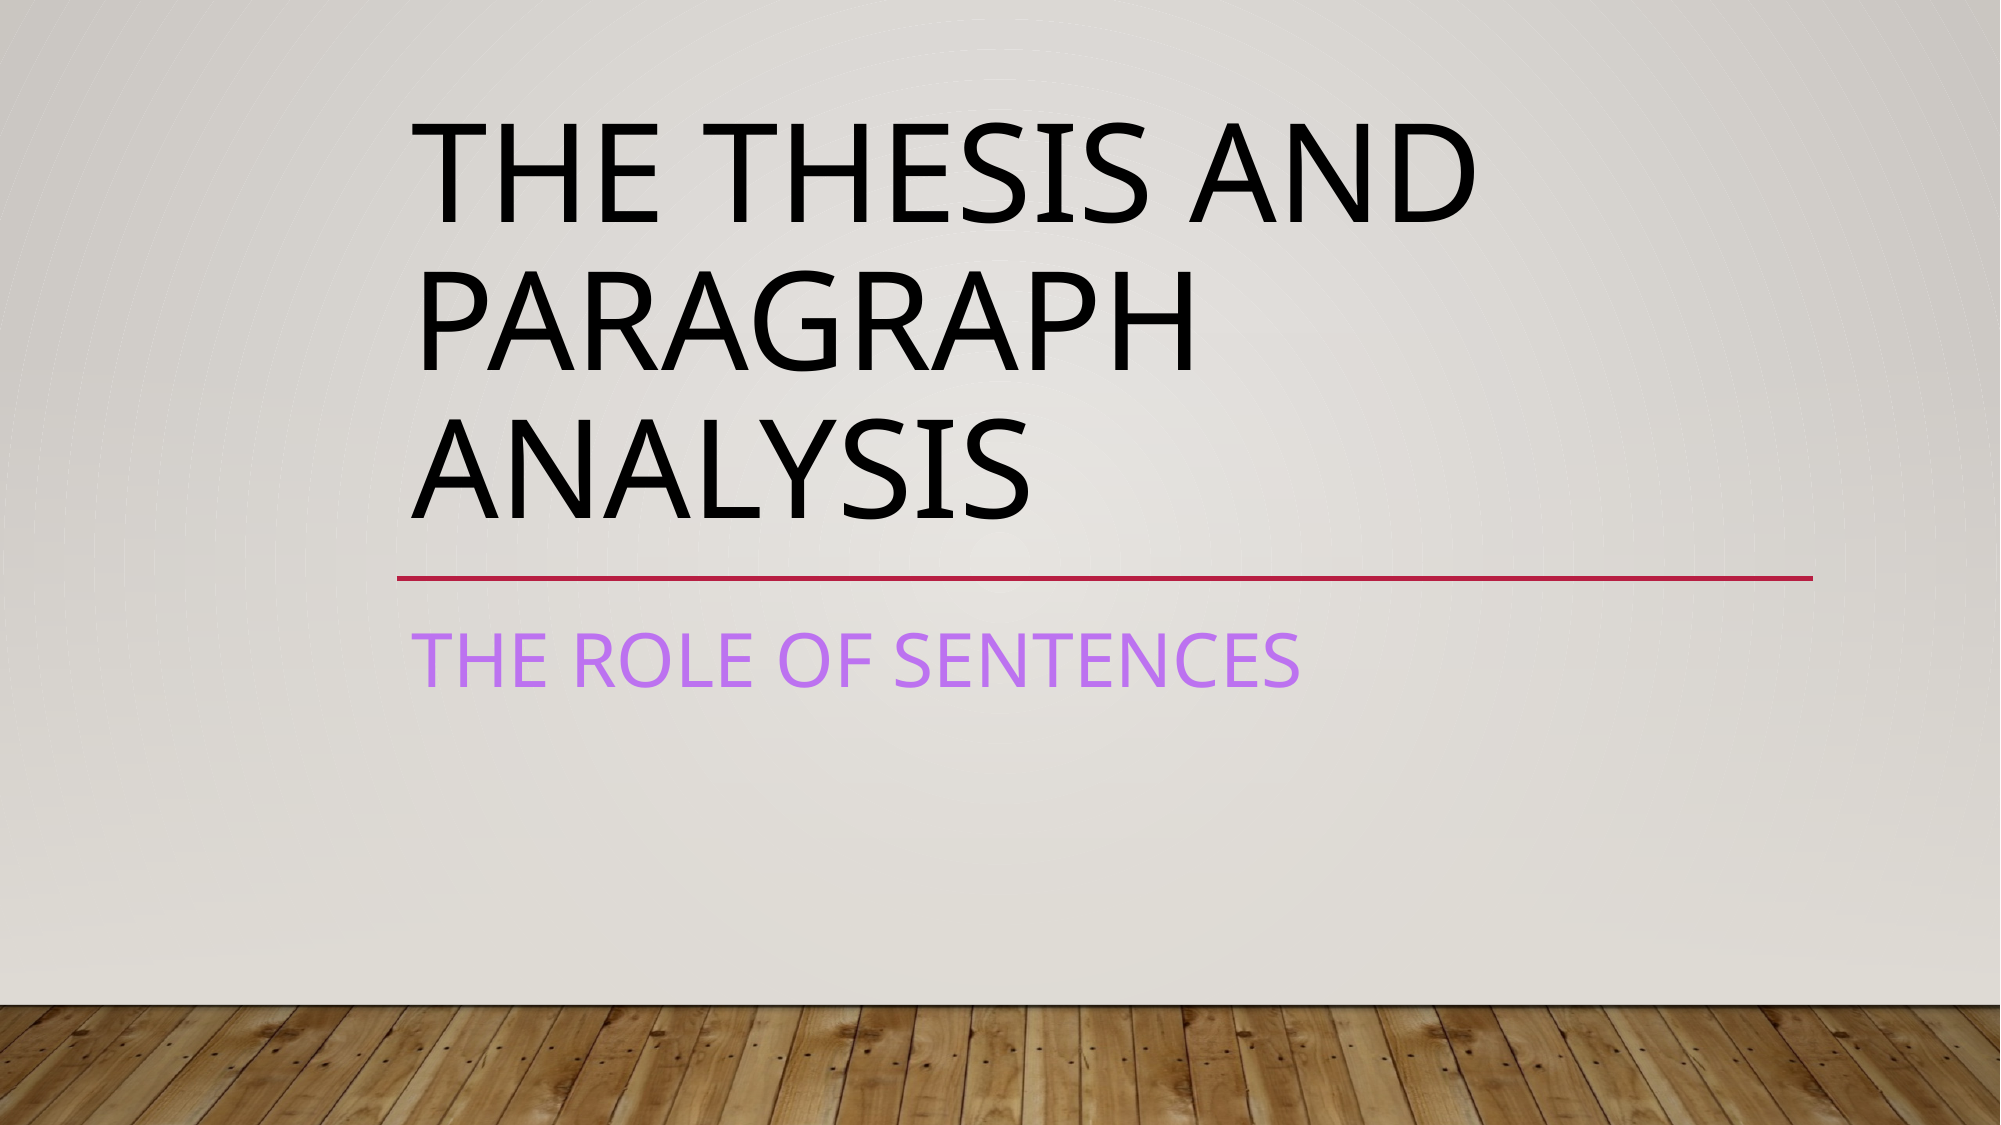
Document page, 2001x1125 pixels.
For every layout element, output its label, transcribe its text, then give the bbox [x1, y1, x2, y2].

subtitle The Role of Sentences [396, 579, 1814, 740]
picture [0, 1005, 2000, 1125]
title THE THESIS AND PARAGRAPH ANALYSIS [396, 131, 1814, 549]
